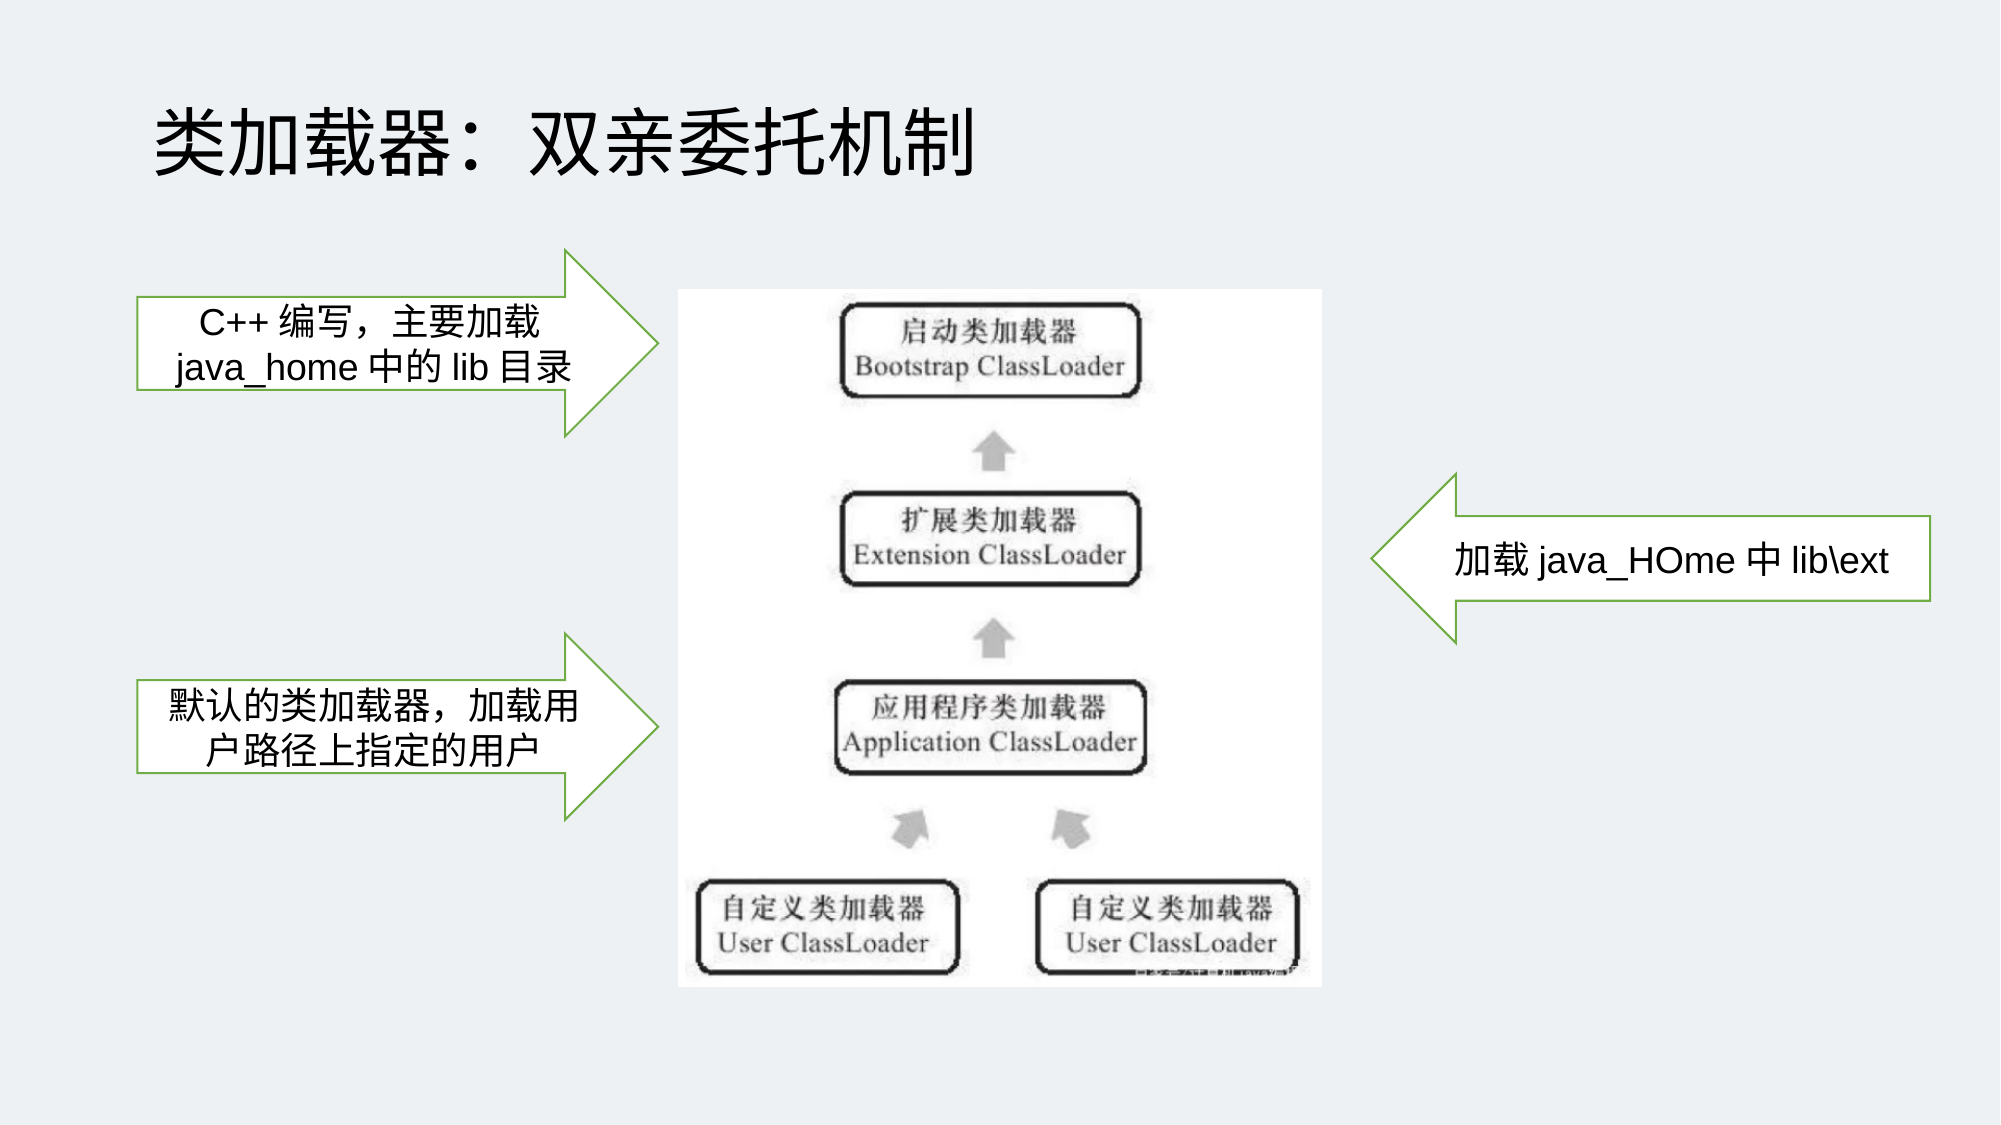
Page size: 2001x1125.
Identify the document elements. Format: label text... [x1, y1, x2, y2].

text_box 加载java_HOme中lib\ext [1369, 471, 1932, 646]
title 类加载器：双亲委托机制 [137, 59, 1863, 233]
text_box 默认的类加载器，加载用户路径上指定的用户 [136, 631, 660, 823]
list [677, 289, 1322, 987]
text_box C++编写，主要加载java_home中的lib目录 [136, 247, 660, 439]
